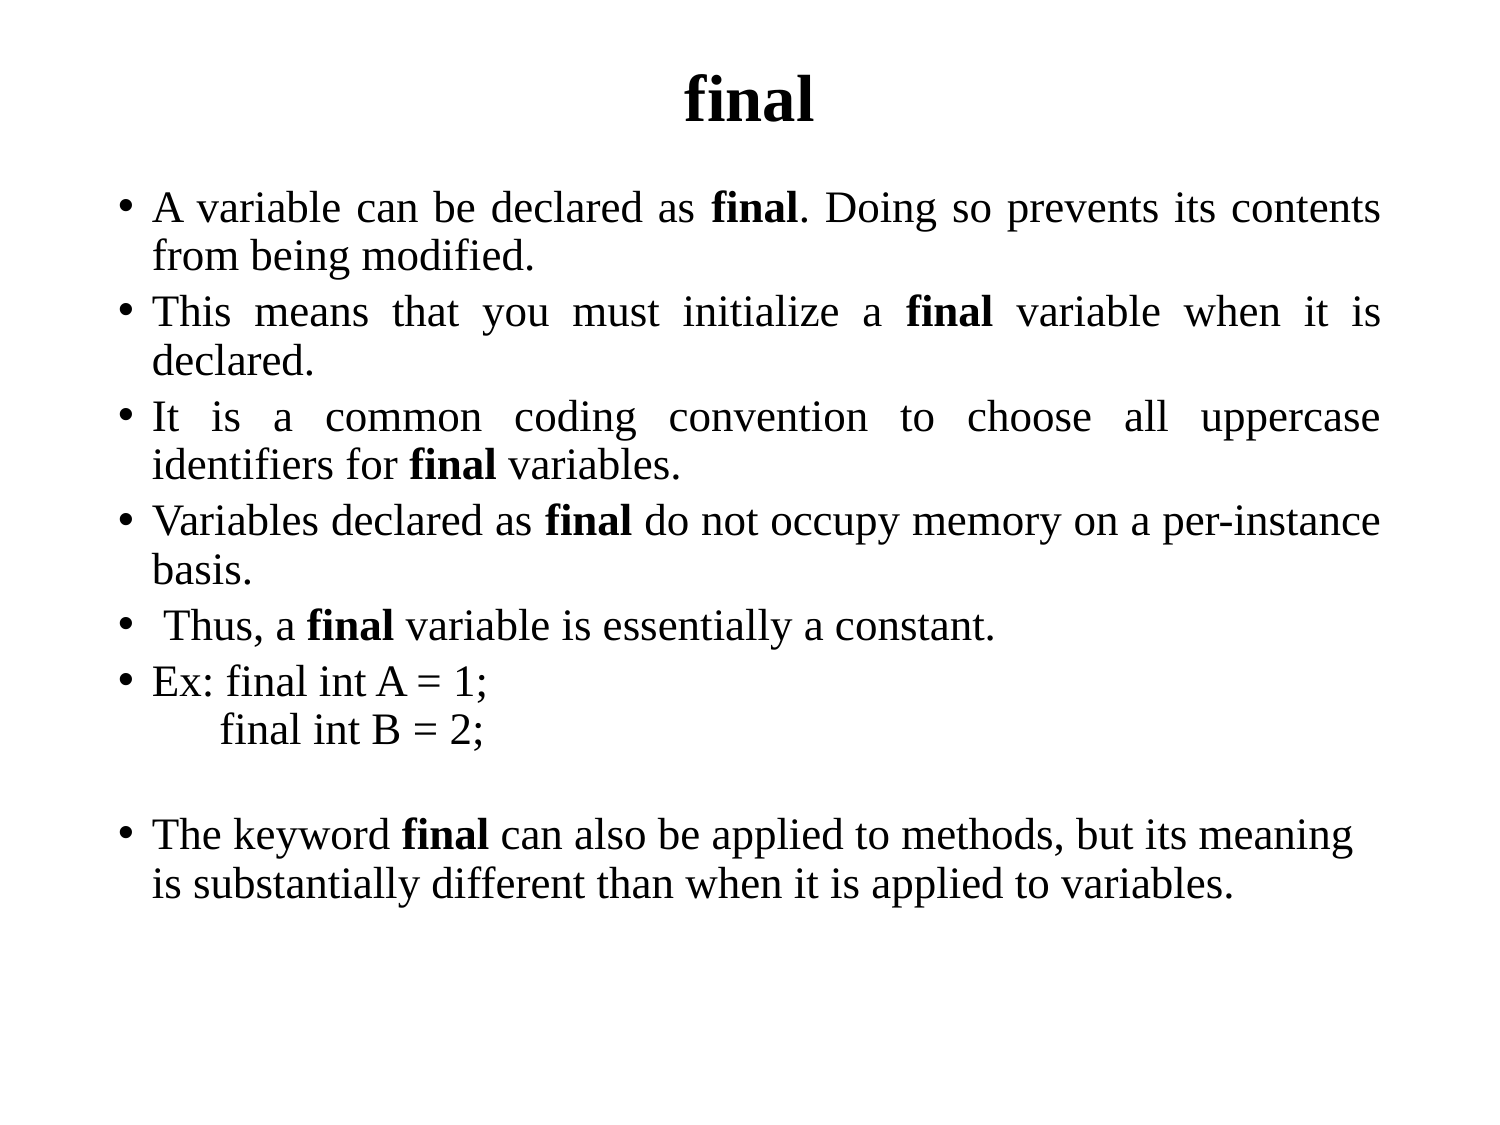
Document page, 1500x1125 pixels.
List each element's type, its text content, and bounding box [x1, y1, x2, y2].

list A variable can be declared as final. Doing so prevents its contents from being modified. This means that you must initialize a final variable when it is declared. It is a common coding convention to choose all uppercase identifiers for final variables. Variables declared as final do not occupy memory on a per-instance basis. Thus, a final variable is essentially a constant. Ex: final int A = 1; final int B = 2; The keyword final can also be applied to methods, but its meaning is substantially different than when it is applied to variables. [103, 175, 1397, 1014]
title final [103, 59, 1397, 141]
